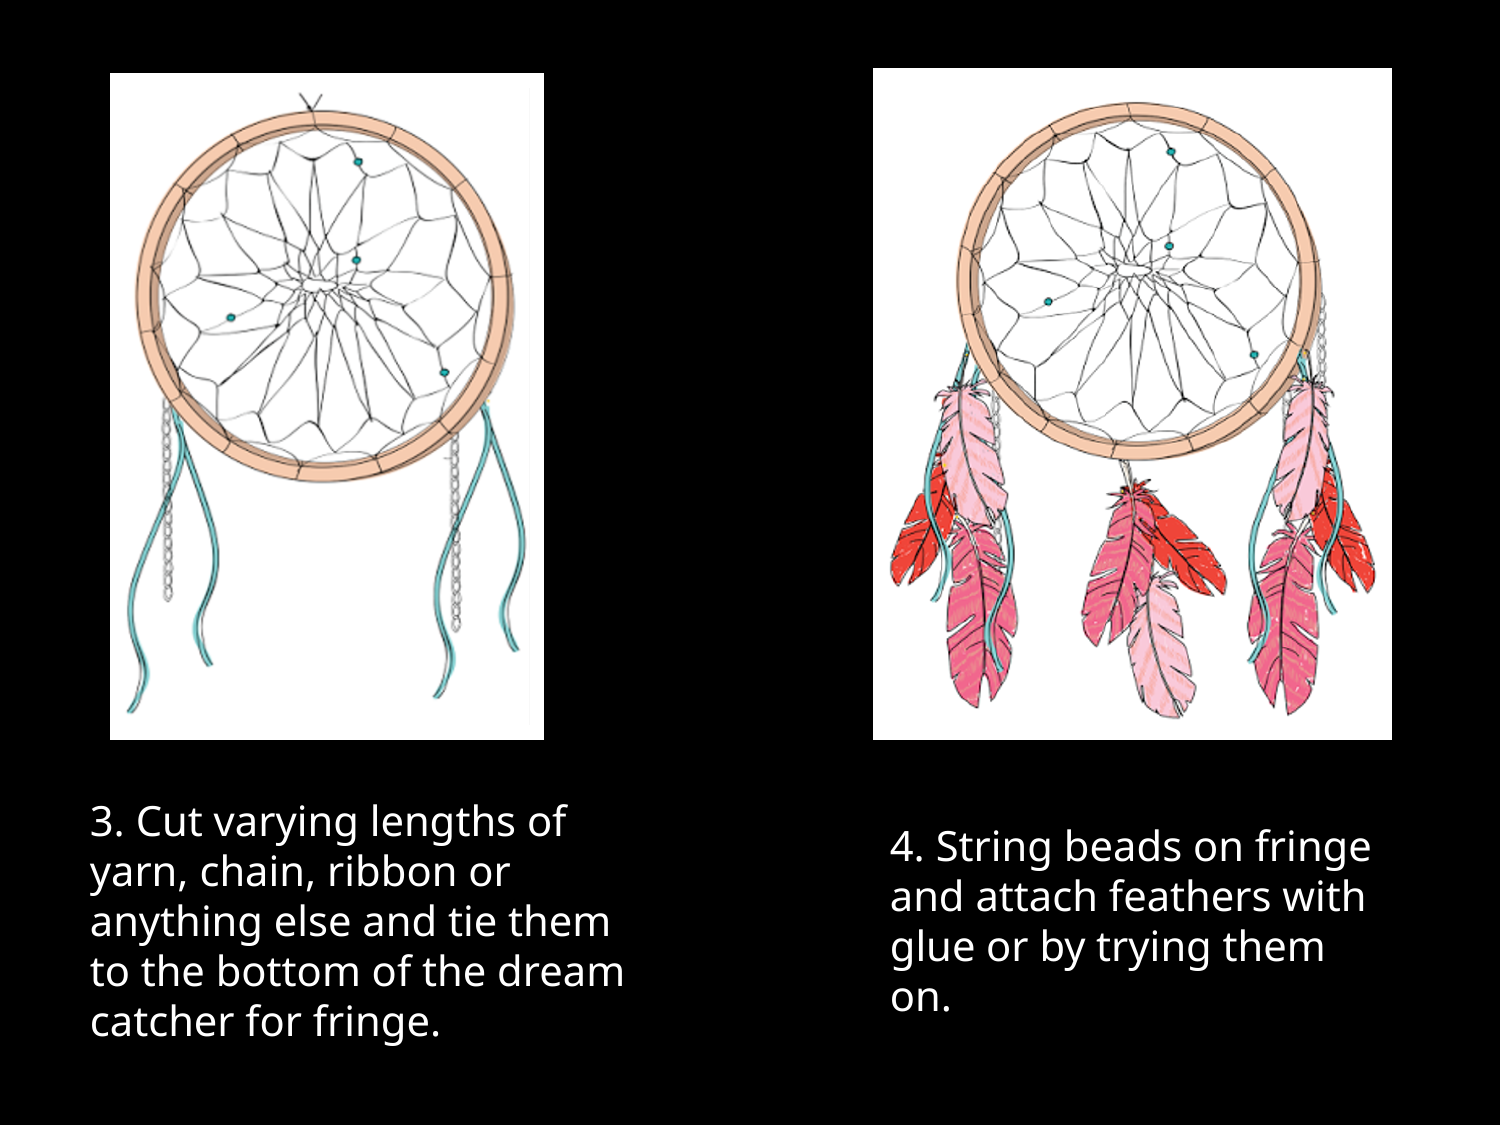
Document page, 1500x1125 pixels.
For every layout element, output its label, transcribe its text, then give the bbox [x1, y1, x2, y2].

picture [887, 82, 1378, 725]
text_box 3. Cut varying lengths of yarn, chain, ribbon or anything else and tie them to the bottom of the dream catcher for fringe. [74, 787, 663, 1053]
text_box 4. String beads on fringe and attach feathers with glue or by trying them on. [874, 812, 1400, 1028]
picture [124, 87, 530, 725]
